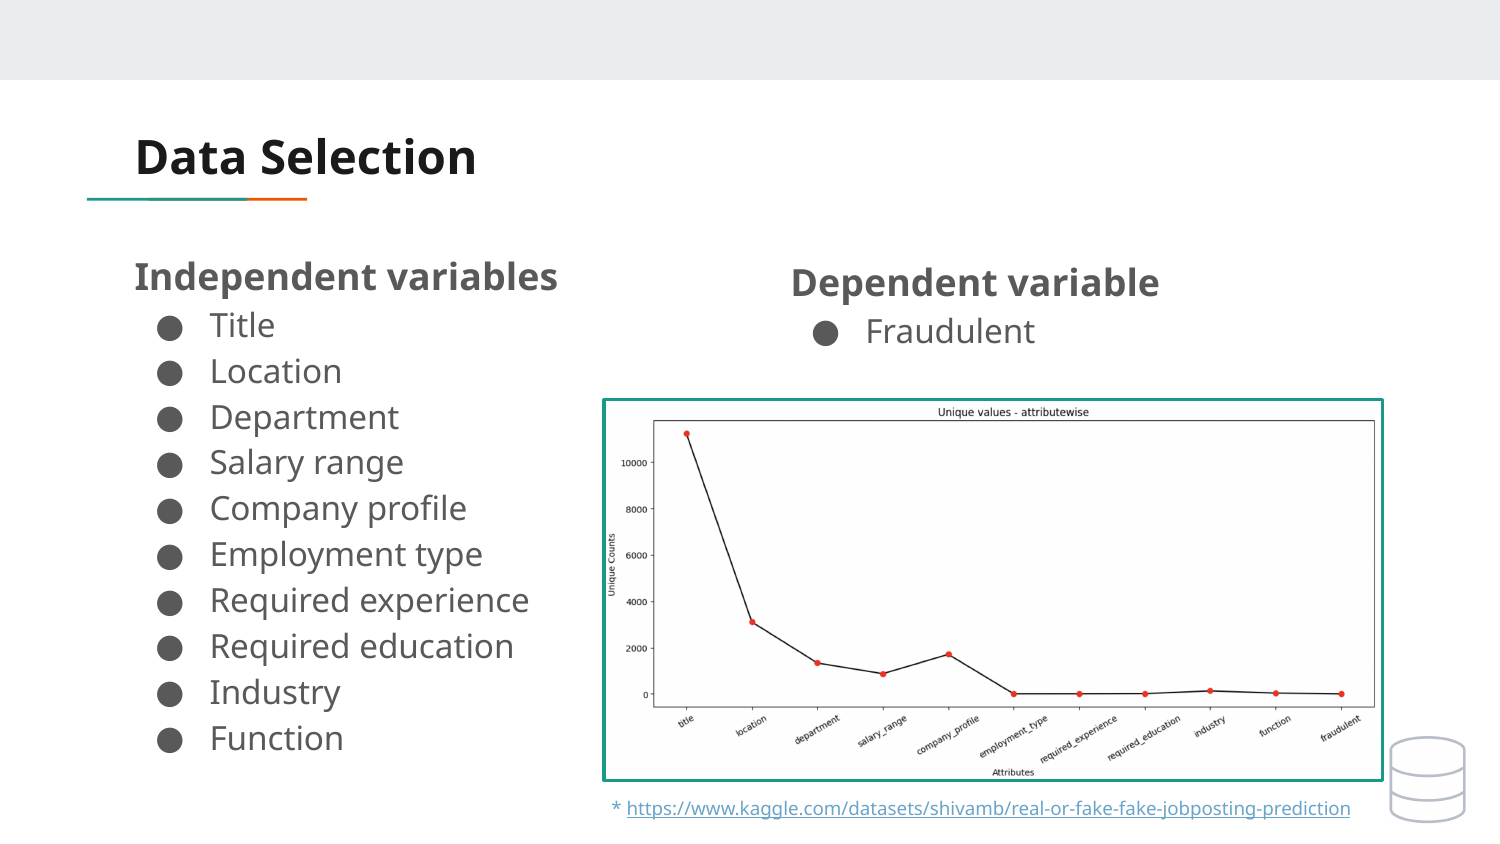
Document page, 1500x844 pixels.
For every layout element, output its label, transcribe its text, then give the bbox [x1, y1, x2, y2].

picture [605, 401, 1381, 779]
title Data Selection [119, 111, 1381, 200]
list Independent variables Title Location Department Salary range Company profile Employment type Required experience Required education Industry Function [119, 231, 750, 779]
text_box * https://www.kaggle.com/datasets/shivamb/real-or-fake-fake-jobposting-prediction [104, 783, 1366, 835]
list Dependent variable Fraudulent [775, 237, 1406, 735]
picture [1388, 735, 1466, 825]
